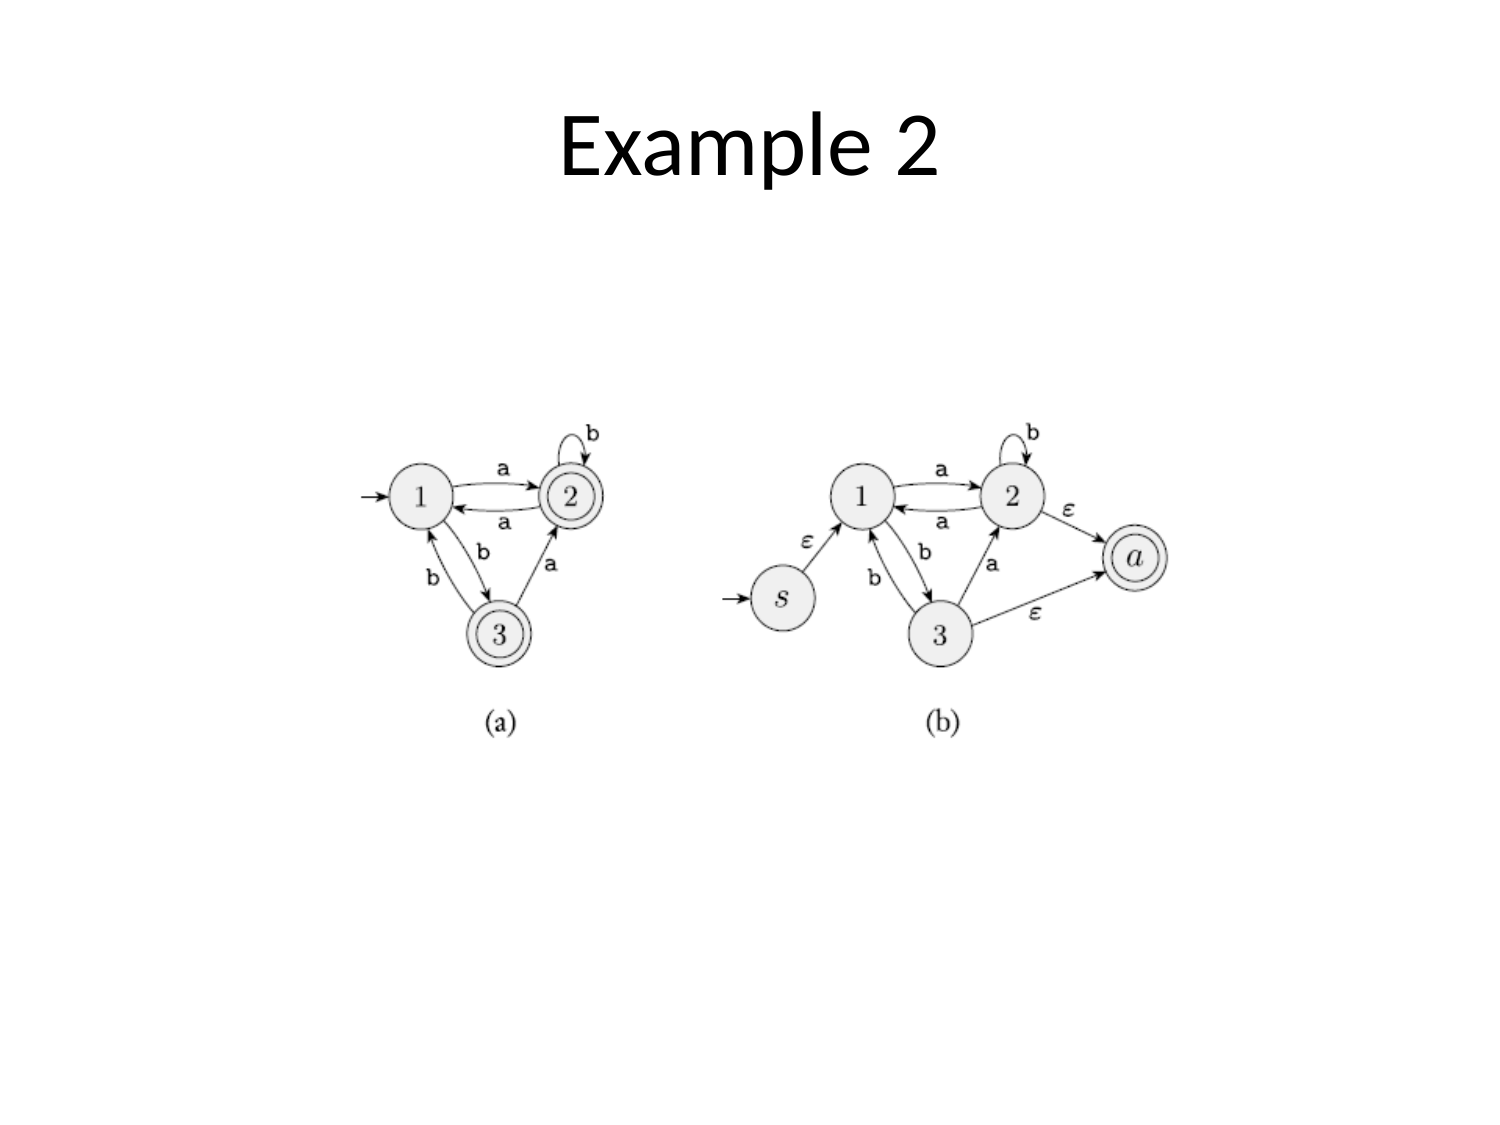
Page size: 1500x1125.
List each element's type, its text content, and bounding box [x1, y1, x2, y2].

title Example 2 [75, 45, 1425, 233]
picture [302, 343, 1198, 782]
